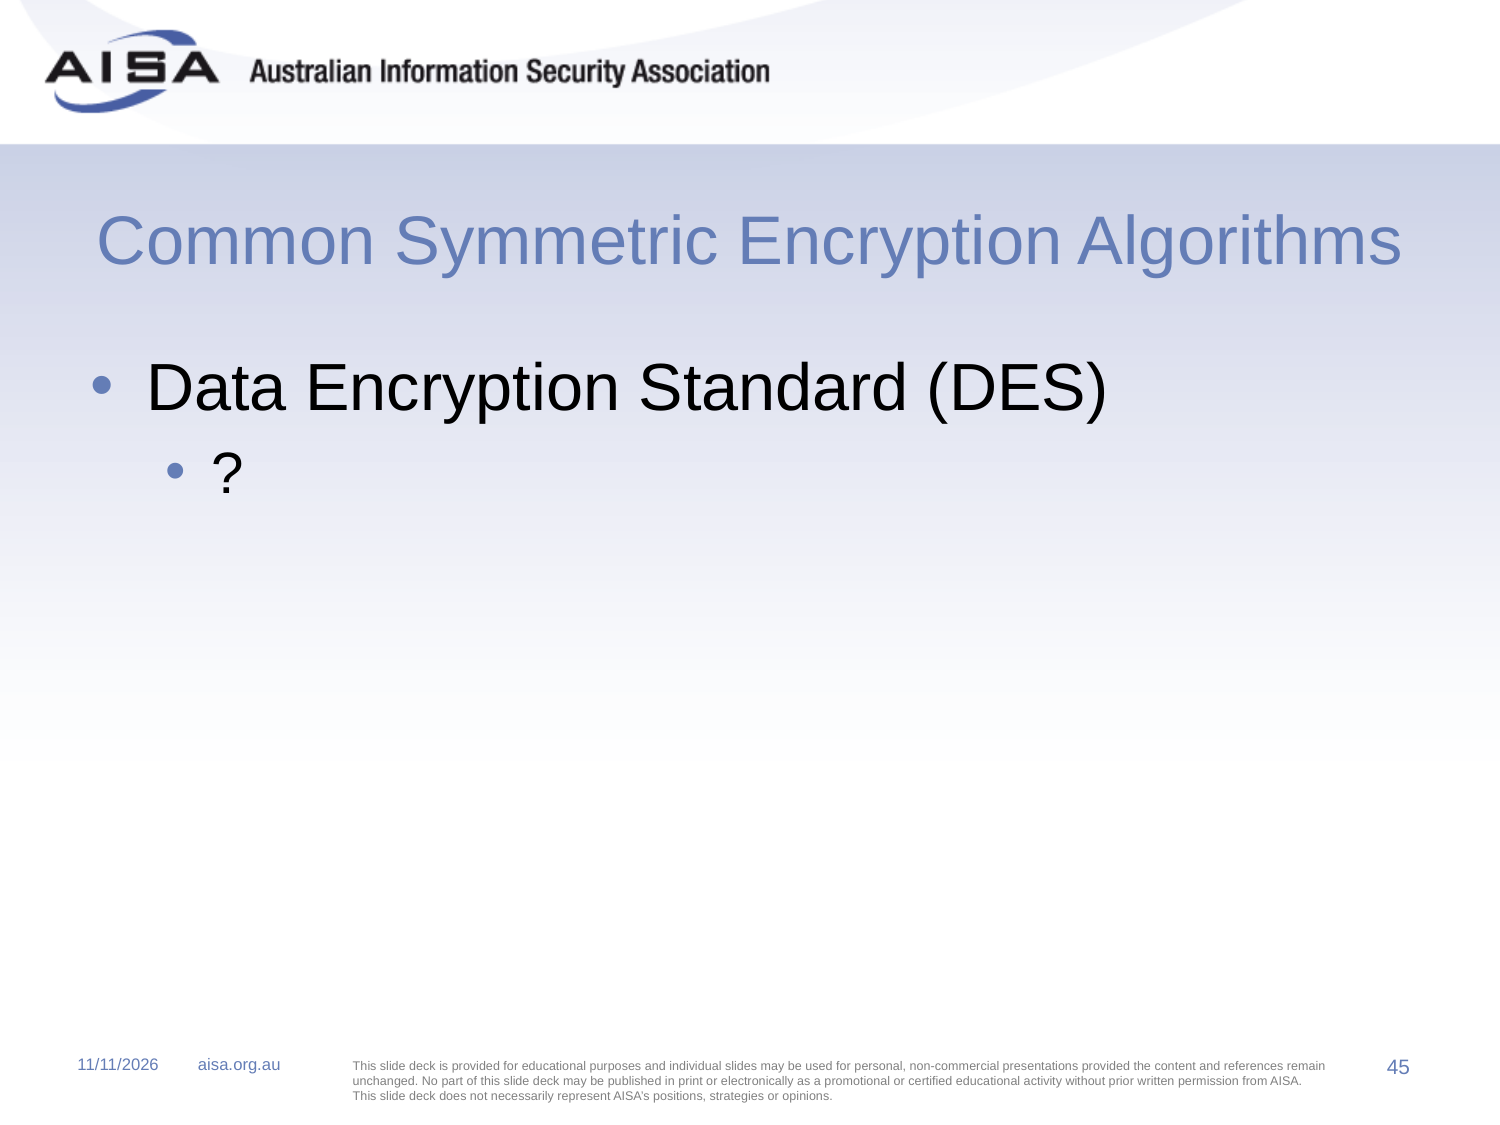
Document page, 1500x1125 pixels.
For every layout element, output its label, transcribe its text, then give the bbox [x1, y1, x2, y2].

list Data Encryption Standard (DES) ? [75, 336, 1425, 1016]
title Common Symmetric Encryption Algorithms [75, 149, 1425, 325]
picture [0, 0, 1500, 1125]
